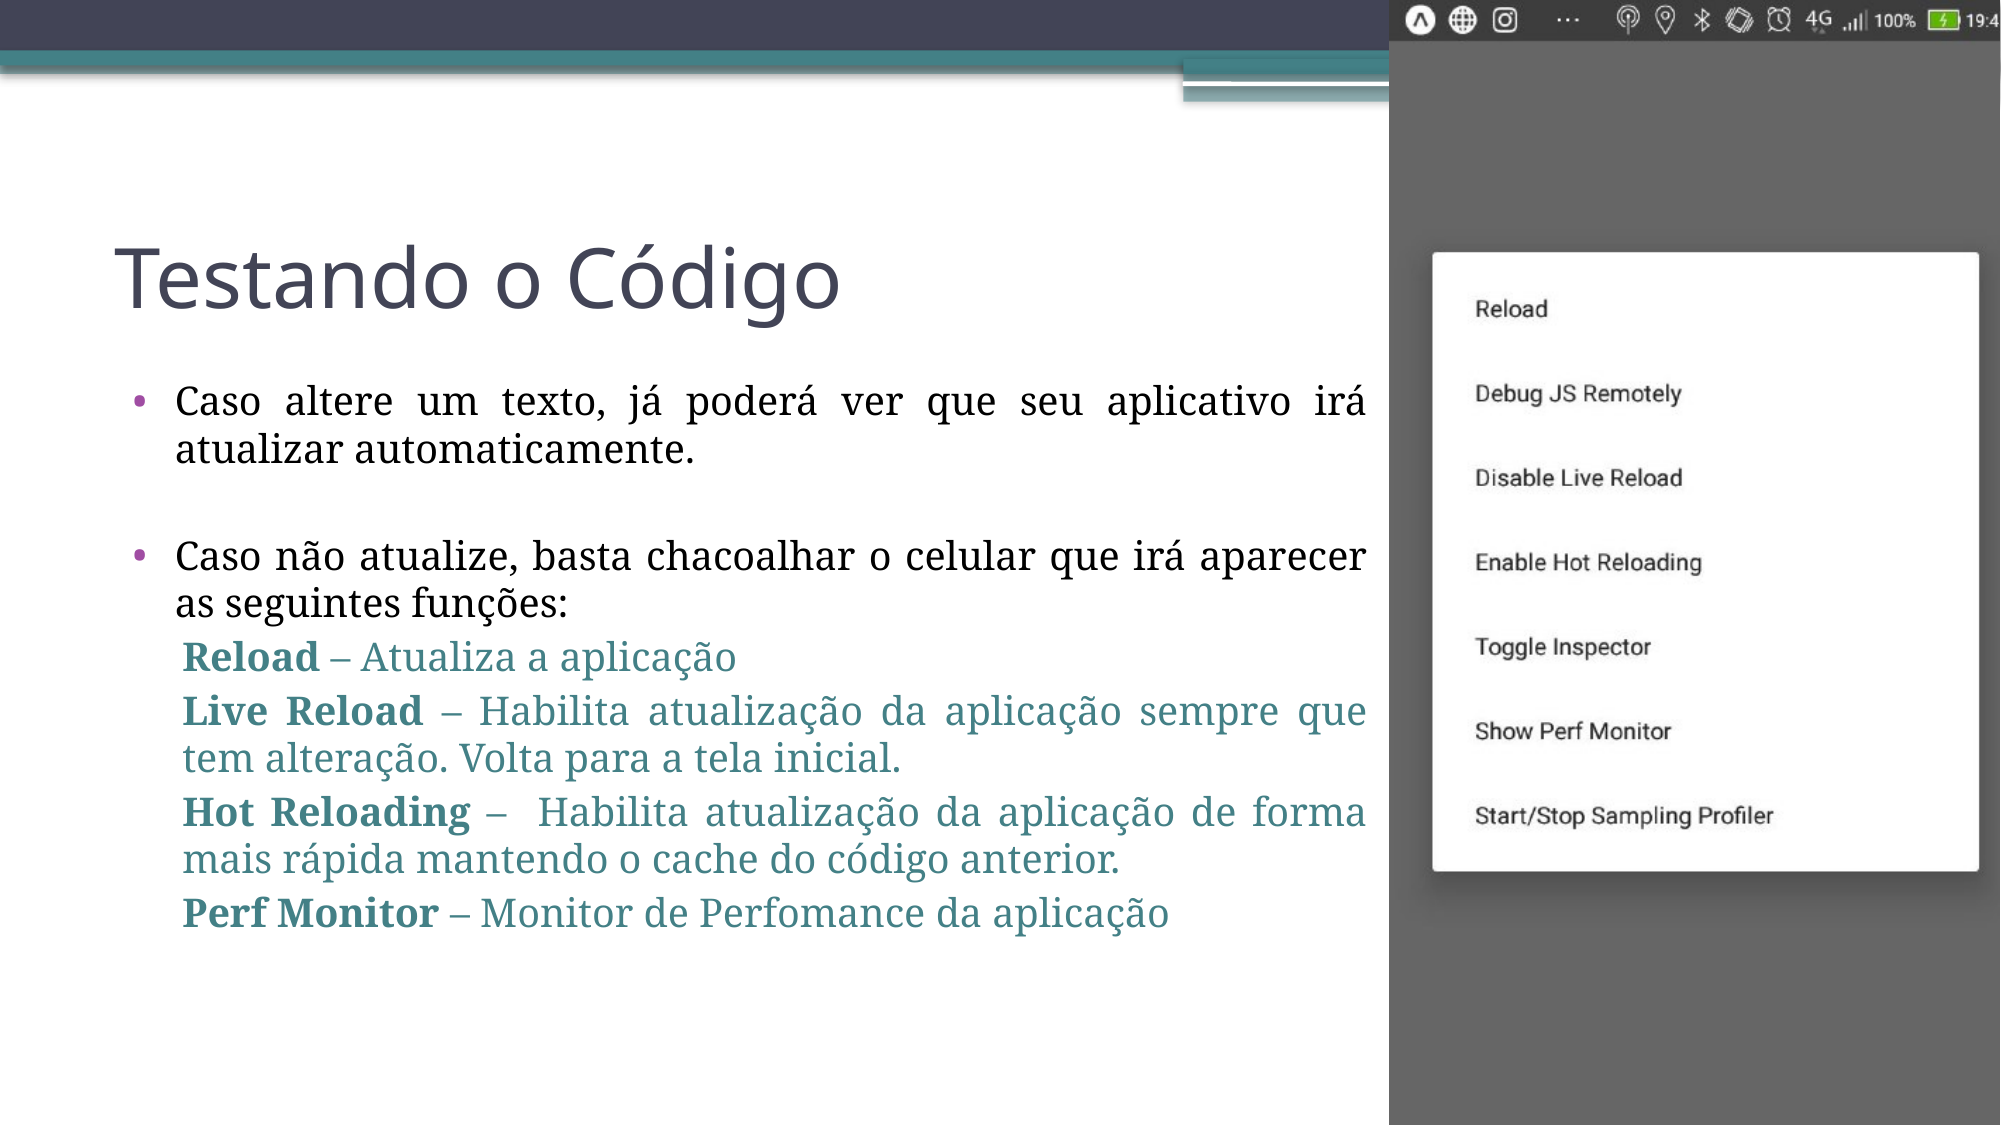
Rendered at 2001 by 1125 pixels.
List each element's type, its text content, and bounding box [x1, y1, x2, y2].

picture [1389, 0, 2000, 1125]
list Caso altere um texto, já poderá ver que seu aplicativo irá atualizar automaticamente. Caso não atualize, basta chacoalhar o celular que irá aparecer as seguintes funções: Reload – Atualiza a aplicação Live Reload – Habilita atualização da aplicação sempre que tem alteração. Volta para a tela inicial. Hot Reloading – Habilita atualização da aplicação de forma mais rápida mantendo o cache do código anterior. Perf Monitor – Monitor de Perfomance da aplicação [99, 368, 1383, 1125]
title Testando o Código [99, 187, 1382, 363]
